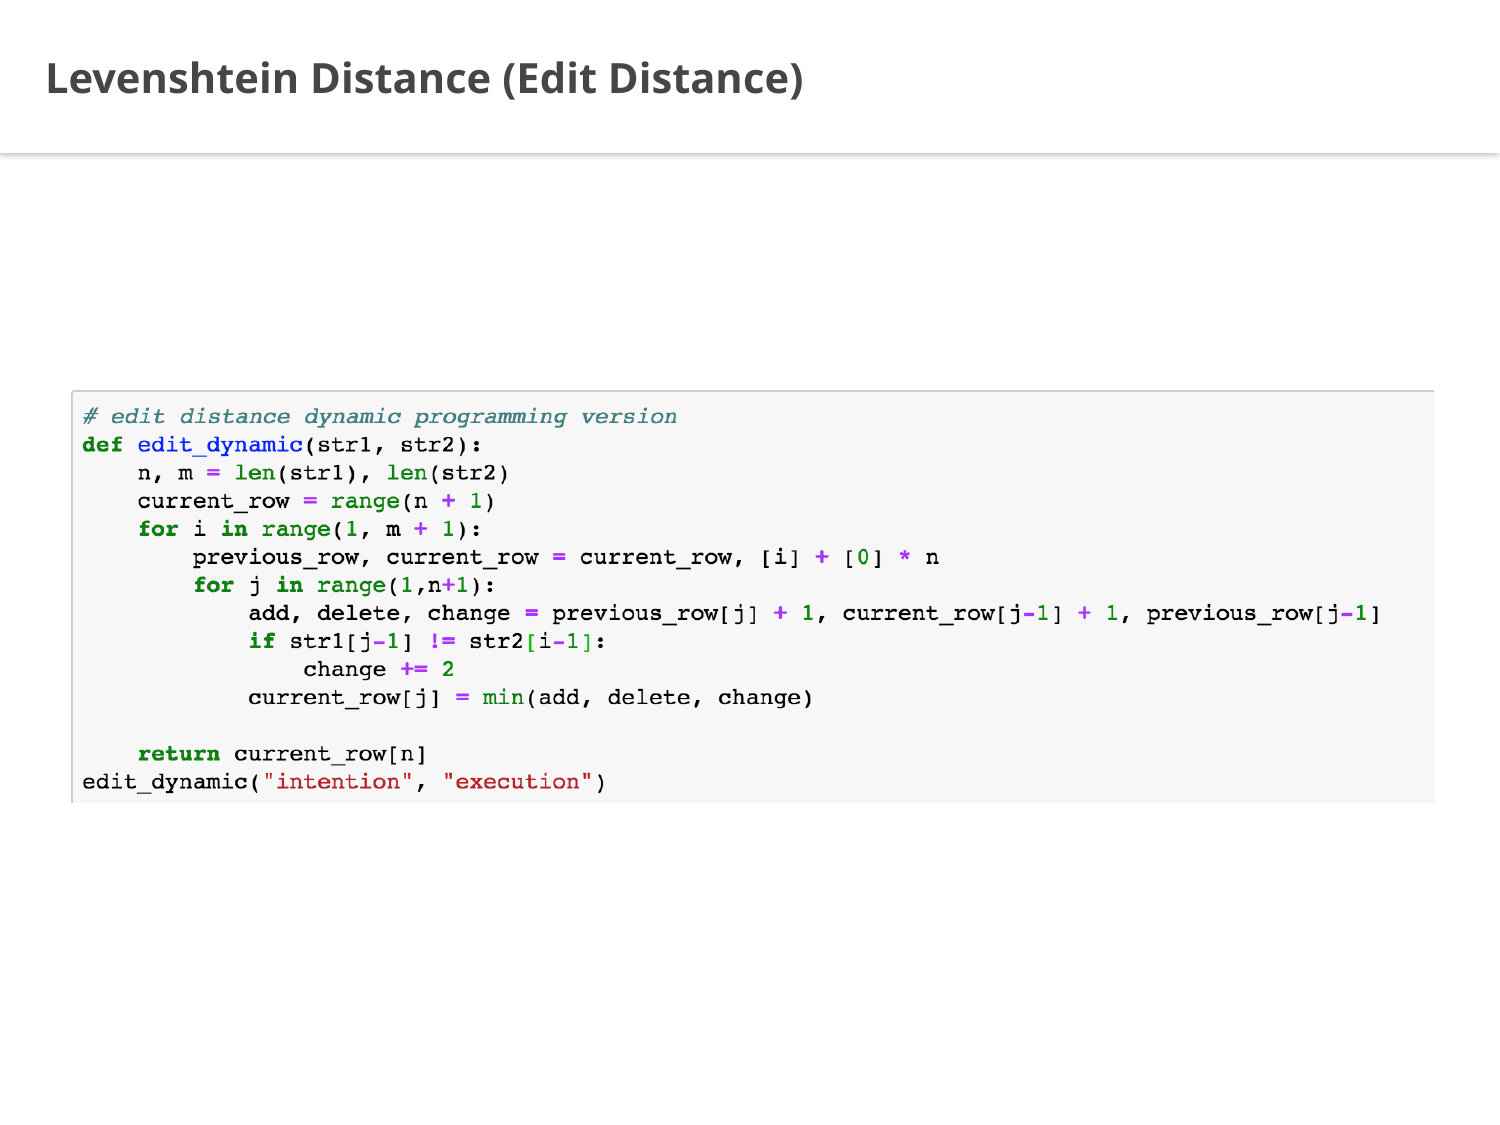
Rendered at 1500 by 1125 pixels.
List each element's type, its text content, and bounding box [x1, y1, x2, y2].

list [65, 385, 1435, 803]
list Levenshtein Distance (Edit Distance) [0, 0, 1500, 153]
